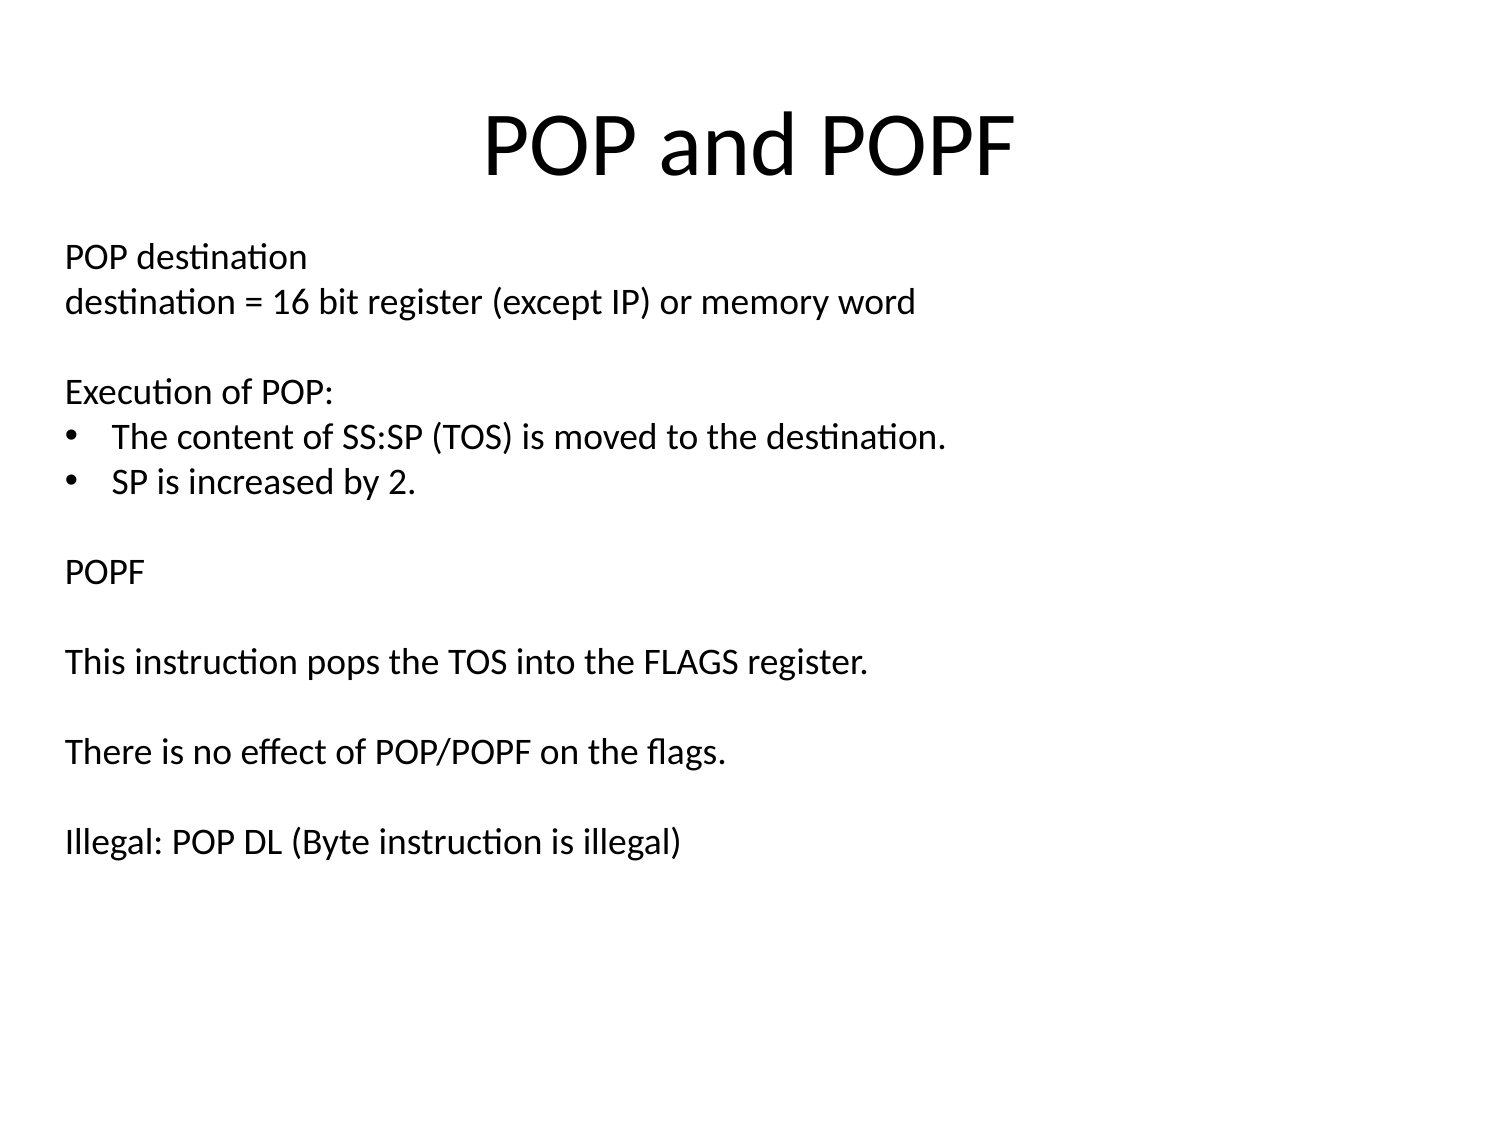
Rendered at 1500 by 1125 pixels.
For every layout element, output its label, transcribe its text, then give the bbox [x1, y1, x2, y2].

text_box POP destination destination = 16 bit register (except IP) or memory word Execution of POP: The content of SS:SP (TOS) is moved to the destination. SP is increased by 2. POPF This instruction pops the TOS into the FLAGS register. There is no effect of POP/POPF on the flags. Illegal: POP DL (Byte instruction is illegal) [50, 224, 1425, 1095]
title POP and POPF [75, 45, 1425, 224]
